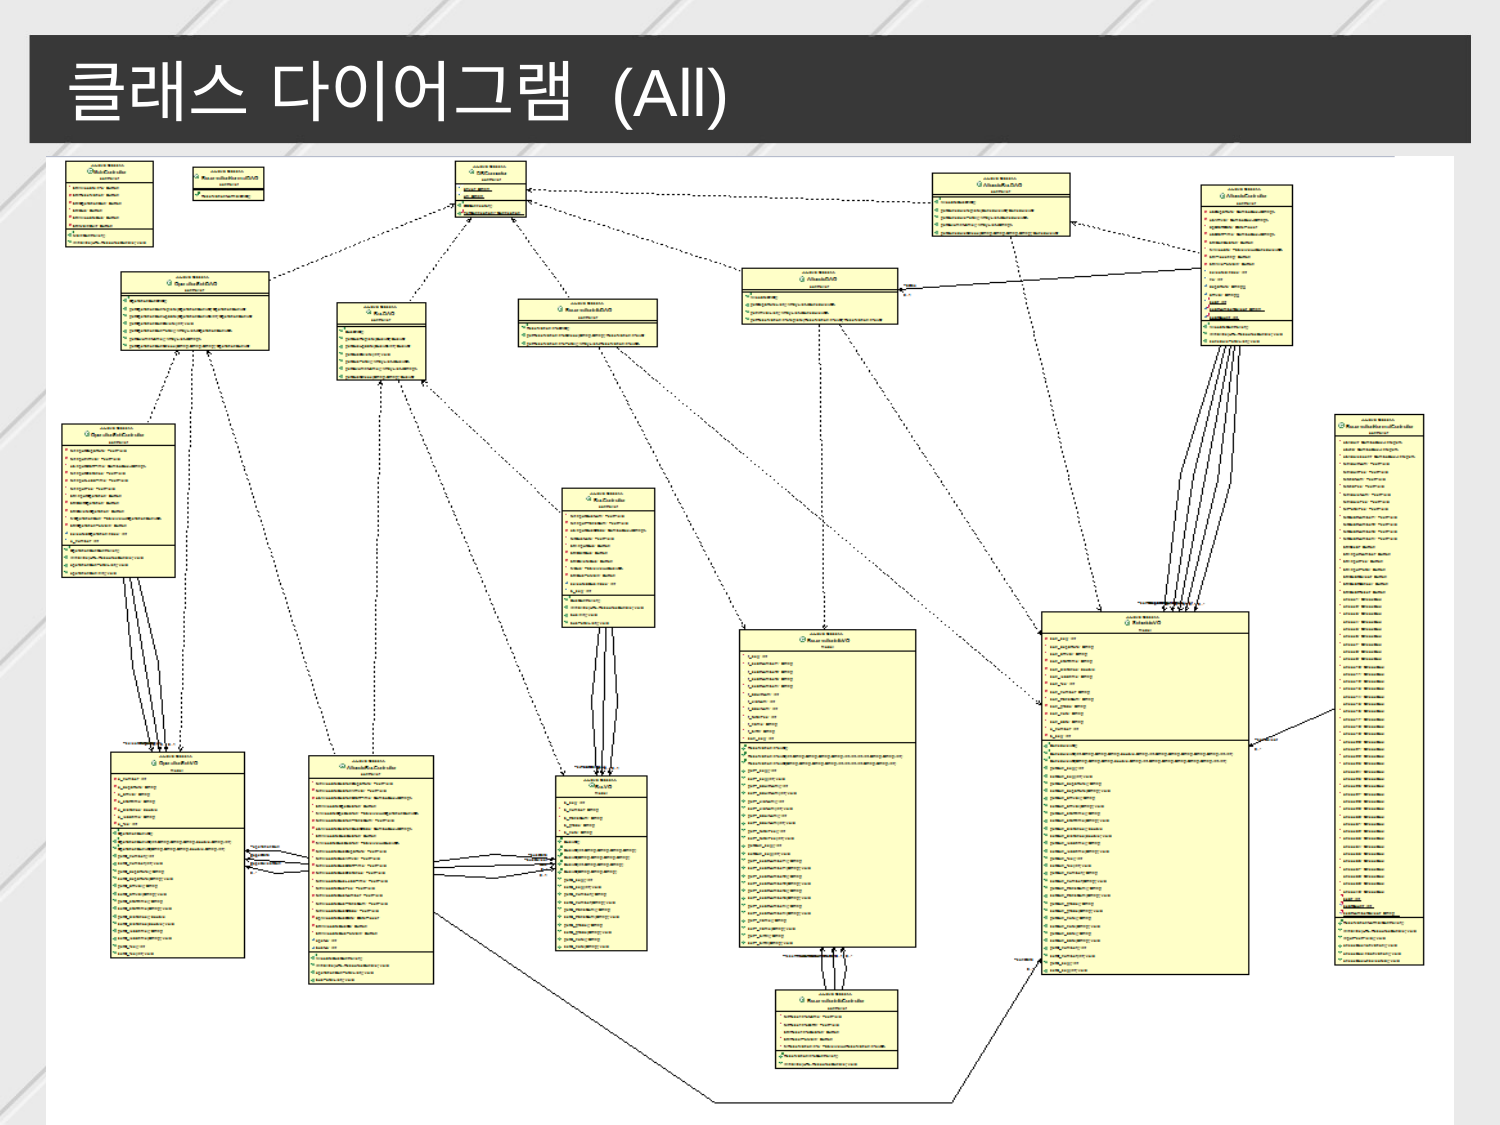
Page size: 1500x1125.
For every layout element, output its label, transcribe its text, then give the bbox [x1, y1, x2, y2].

picture [0, 0, 1500, 1125]
text_box 클래스 다이어그램 (All) [51, 42, 745, 137]
